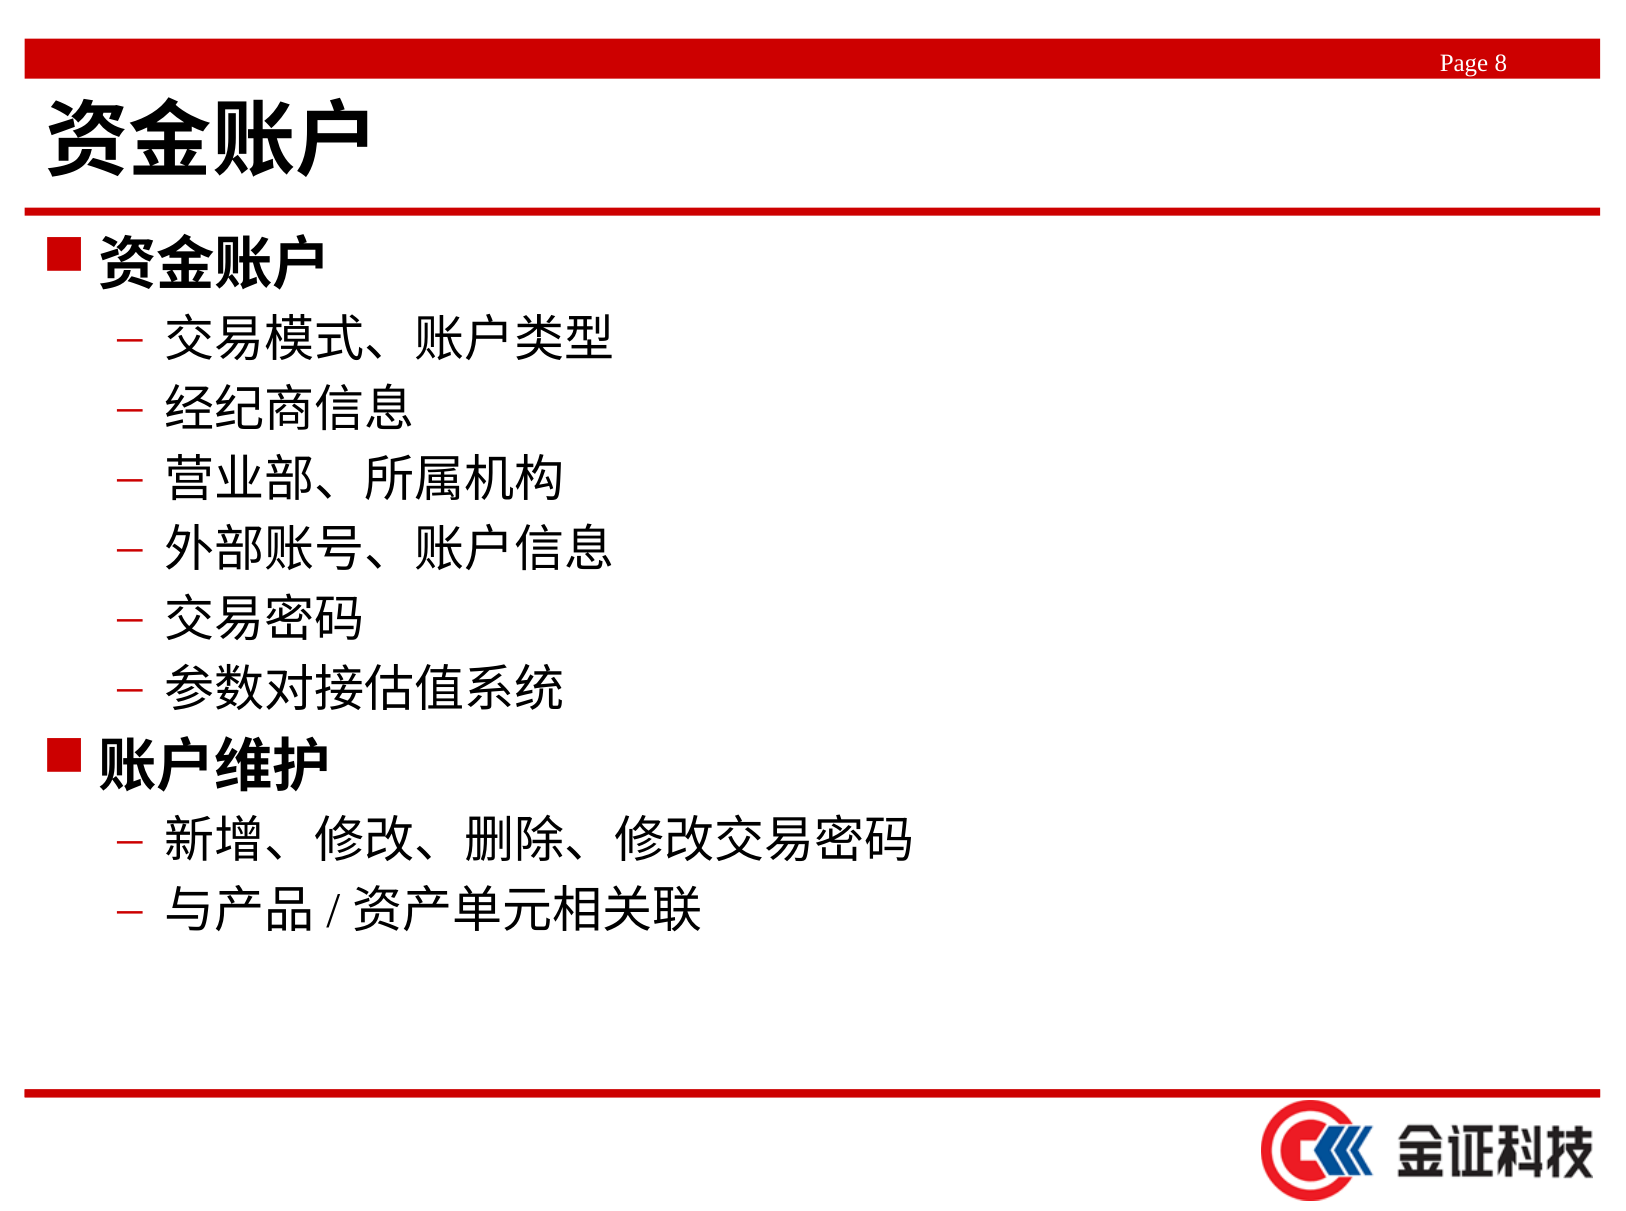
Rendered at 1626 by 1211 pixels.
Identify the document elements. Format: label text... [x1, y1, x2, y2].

title 资金账户 [30, 73, 1588, 199]
picture [1261, 1100, 1593, 1201]
list 资金账户 交易模式、账户类型 经纪商信息 营业部、所属机构 外部账号、账户信息 交易密码 参数对接估值系统 账户维护 新增、修改、删除、修改交易密码 与产品/资产单元相关联 [27, 218, 1440, 1032]
